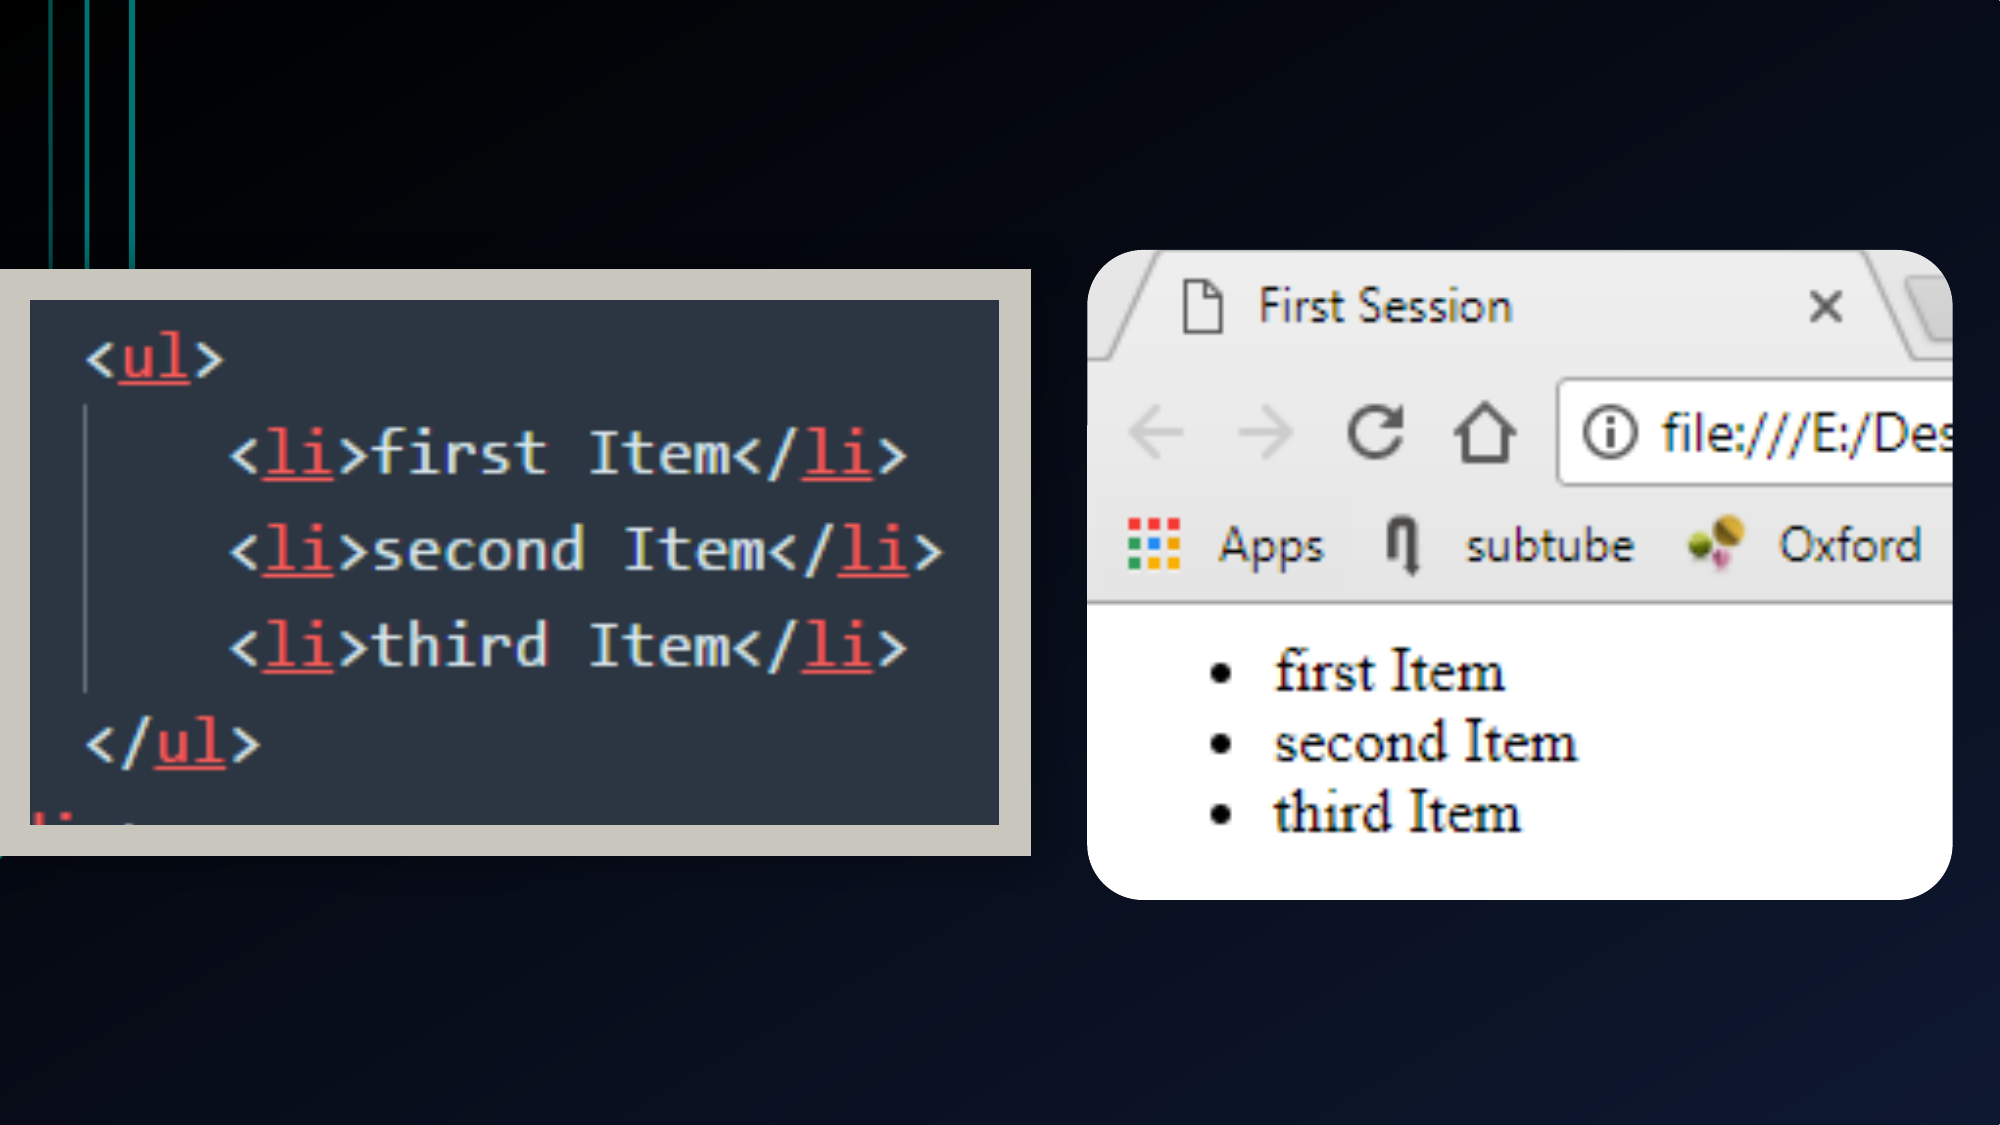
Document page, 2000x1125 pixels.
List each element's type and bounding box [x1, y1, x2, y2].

picture [1086, 249, 1953, 901]
picture [29, 299, 1000, 826]
